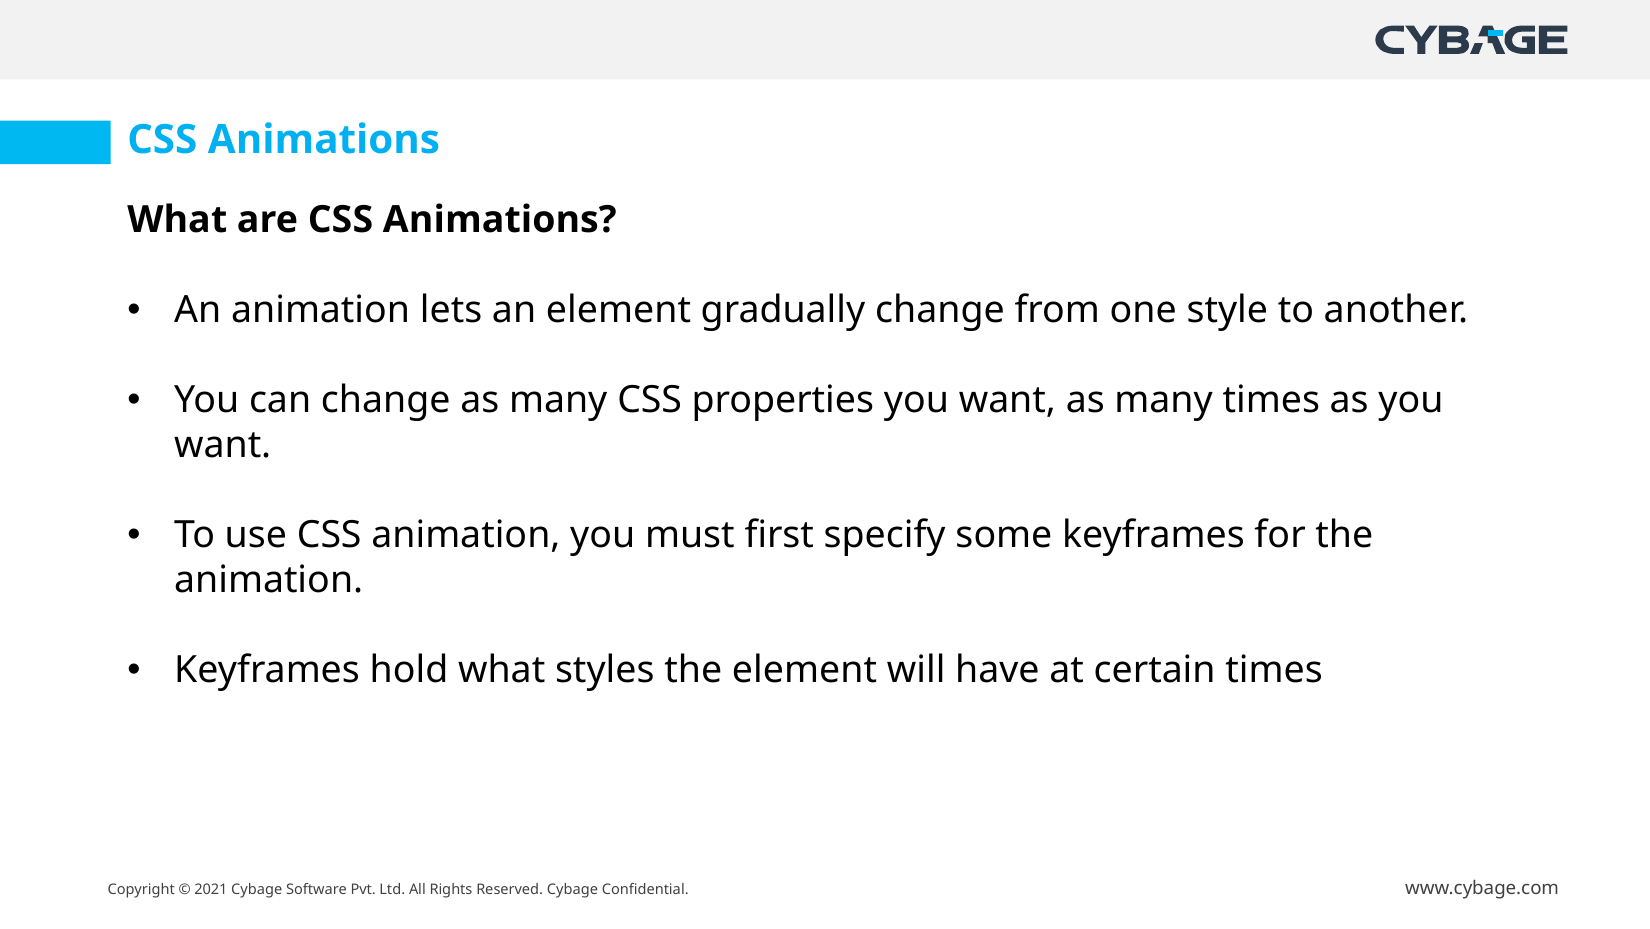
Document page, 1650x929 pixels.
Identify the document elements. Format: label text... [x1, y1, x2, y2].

text_box [0, 118, 110, 166]
text_box CSS Animations [110, 104, 775, 180]
text_box What are CSS Animations? An animation lets an element gradually change from one style to another. You can change as many CSS properties you want, as many times as you want. To use CSS animation, you must first specify some keyframes for the animation. Keyframes hold what styles the element will have at certain times [110, 187, 1511, 840]
